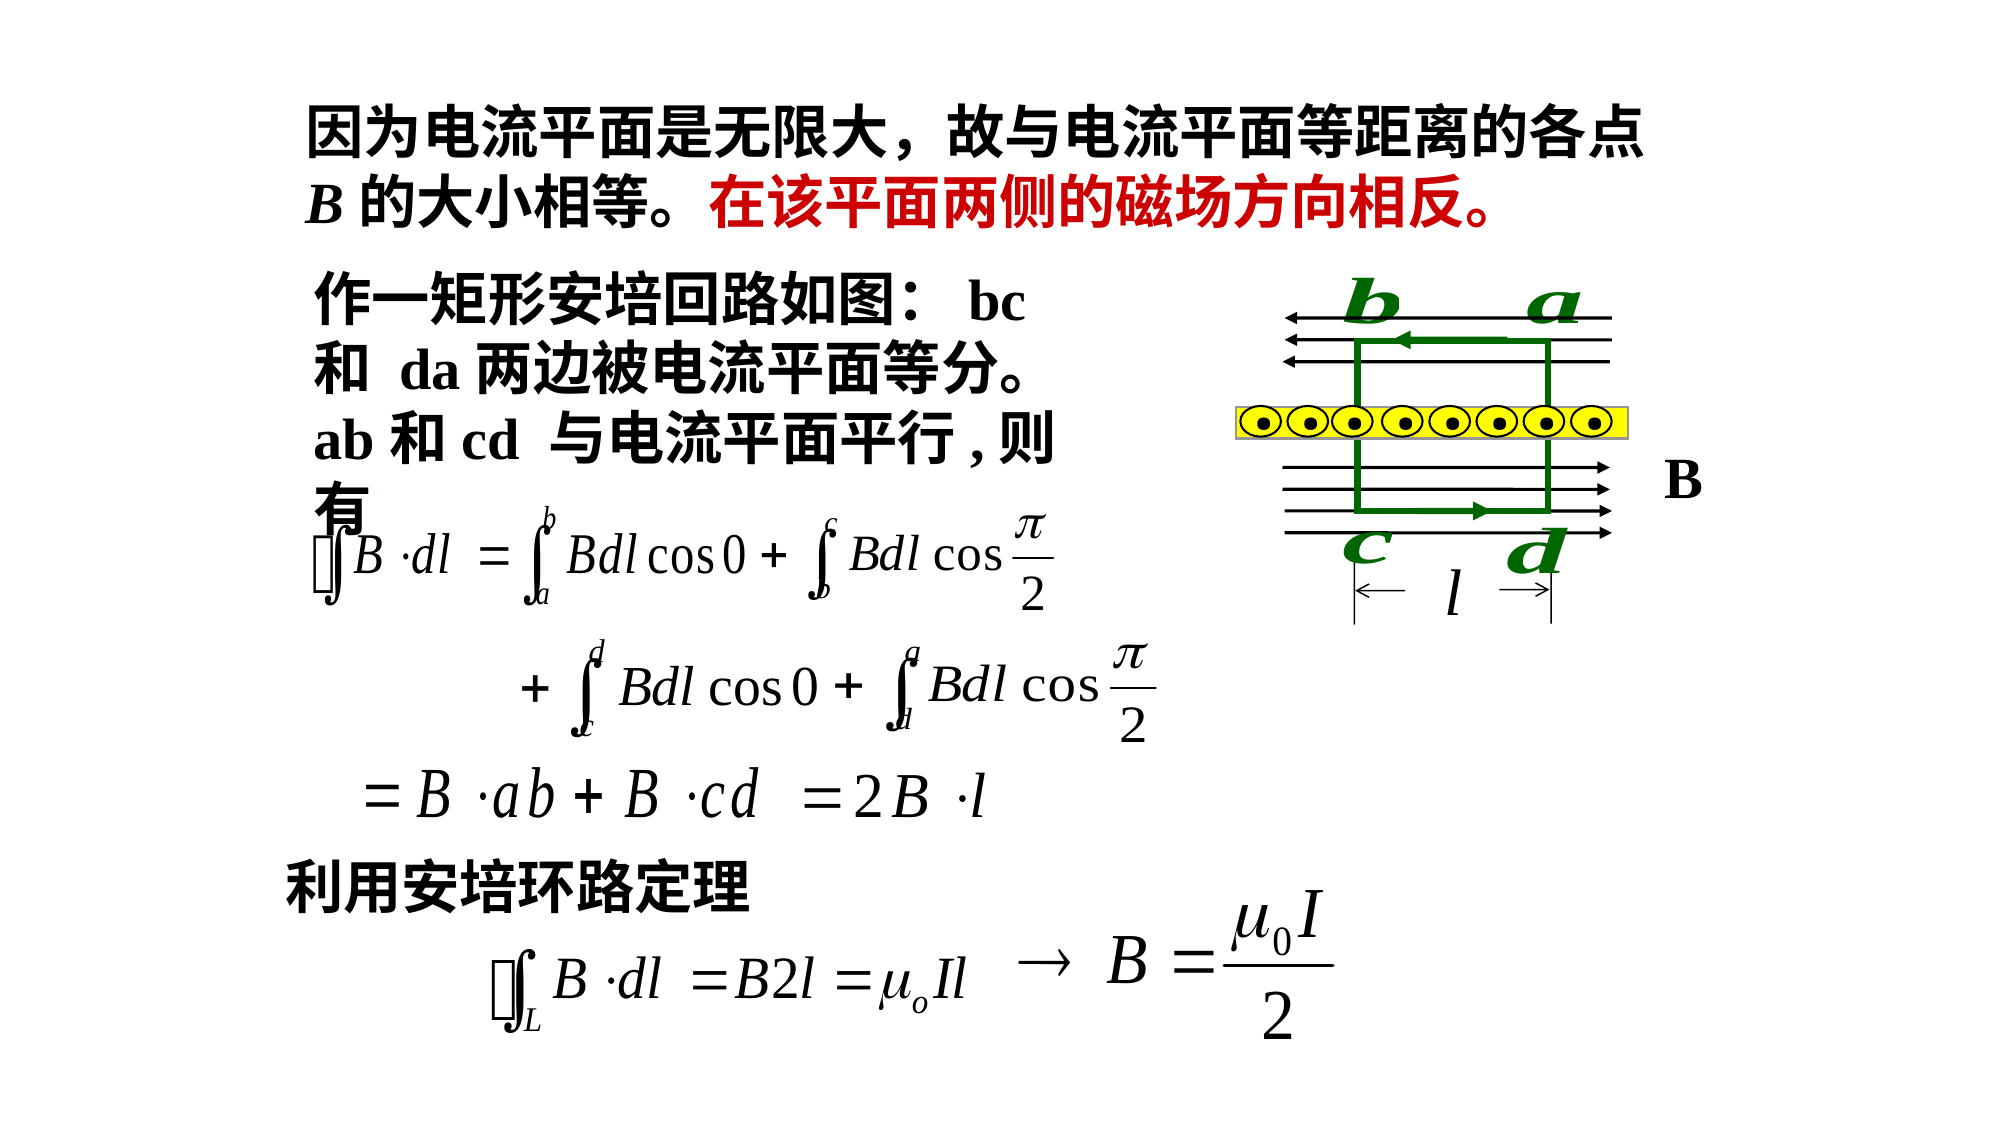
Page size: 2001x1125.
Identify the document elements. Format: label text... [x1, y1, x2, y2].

text_box 利用安培环路定理 [270, 842, 767, 928]
text_box 作一矩形安培回路如图：bc和 da两边被电流平面等分。ab和cd 与电流平面平行,则有 [298, 254, 1103, 549]
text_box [1235, 266, 1710, 633]
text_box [787, 758, 1002, 830]
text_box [751, 489, 1060, 619]
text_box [349, 751, 779, 832]
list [1009, 869, 1343, 1051]
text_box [479, 928, 982, 1044]
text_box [302, 491, 748, 614]
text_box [510, 625, 828, 745]
text_box 因为电流平面是无限大，故与电流平面等距离的各点B的大小相等。在该平面两侧的磁场方向相反。 [291, 88, 1709, 243]
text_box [822, 617, 1166, 751]
